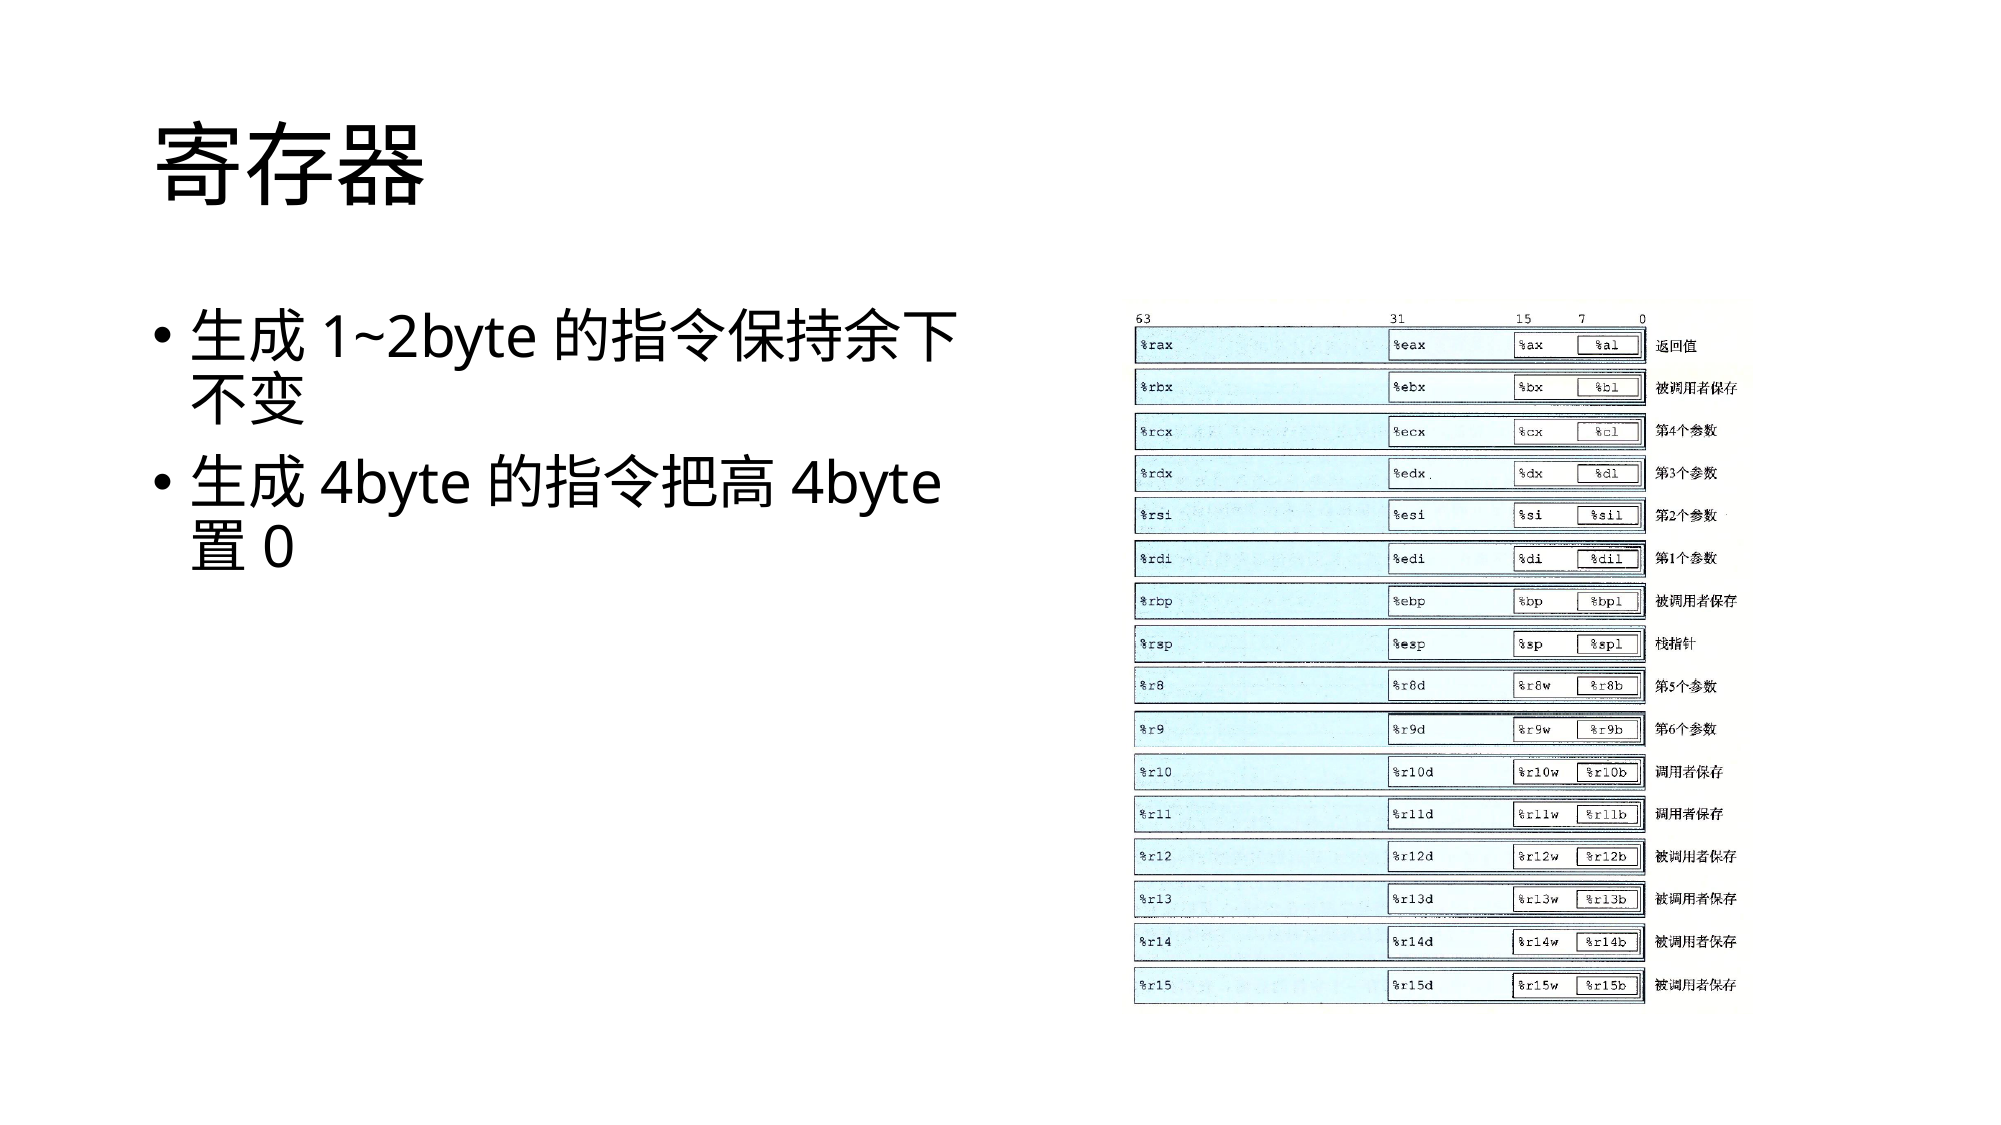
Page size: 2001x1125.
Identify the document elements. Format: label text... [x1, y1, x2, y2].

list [1122, 299, 1753, 1014]
list 生成1~2byte的指令保持余下不变 生成4byte的指令把高4byte置0 [137, 299, 988, 1014]
title 寄存器 [137, 59, 1863, 278]
